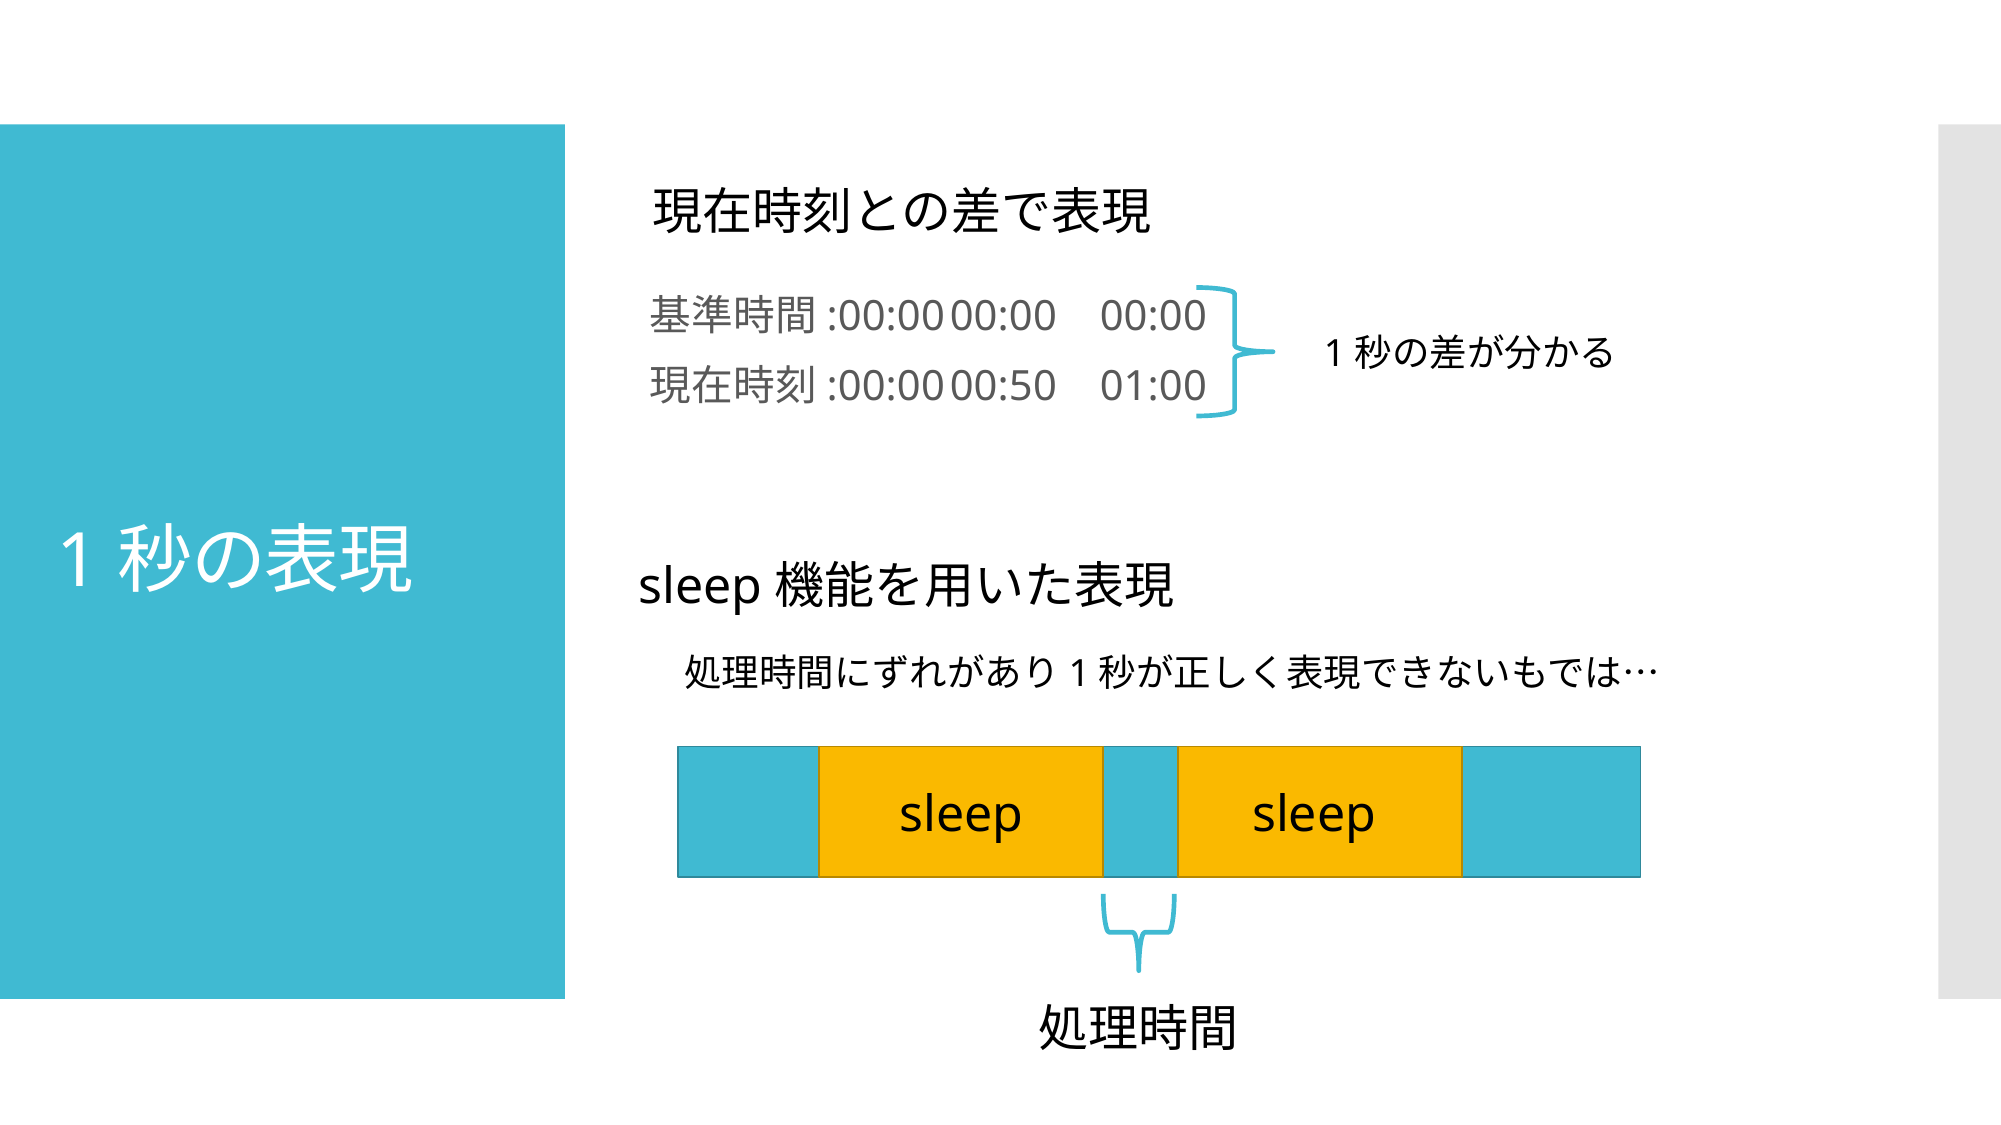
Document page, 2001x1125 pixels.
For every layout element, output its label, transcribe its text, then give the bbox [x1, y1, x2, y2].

text_box [677, 746, 818, 878]
text_box 処理時間にずれがあり1秒が正しく表現できないもでは… [669, 641, 1675, 702]
text_box [1102, 893, 1176, 972]
text_box sleep [1237, 773, 1392, 849]
text_box [1196, 286, 1274, 417]
text_box 処理時間 [1023, 989, 1254, 1064]
list 基準時間:00:00 00:00 00:00 現在時刻:00:00 00:50 01:00 [634, 141, 1835, 563]
text_box sleep機能を用いた表現 [623, 546, 1190, 622]
text_box sleep [884, 773, 1039, 849]
text_box 1秒の差が分かる [1309, 321, 1632, 382]
text_box [818, 746, 1104, 878]
text_box [1177, 746, 1463, 878]
title 1秒の表現 [41, 184, 525, 940]
text_box [1104, 746, 1177, 878]
text_box [1463, 746, 1641, 878]
text_box 現在時刻との差で表現 [637, 172, 1167, 248]
